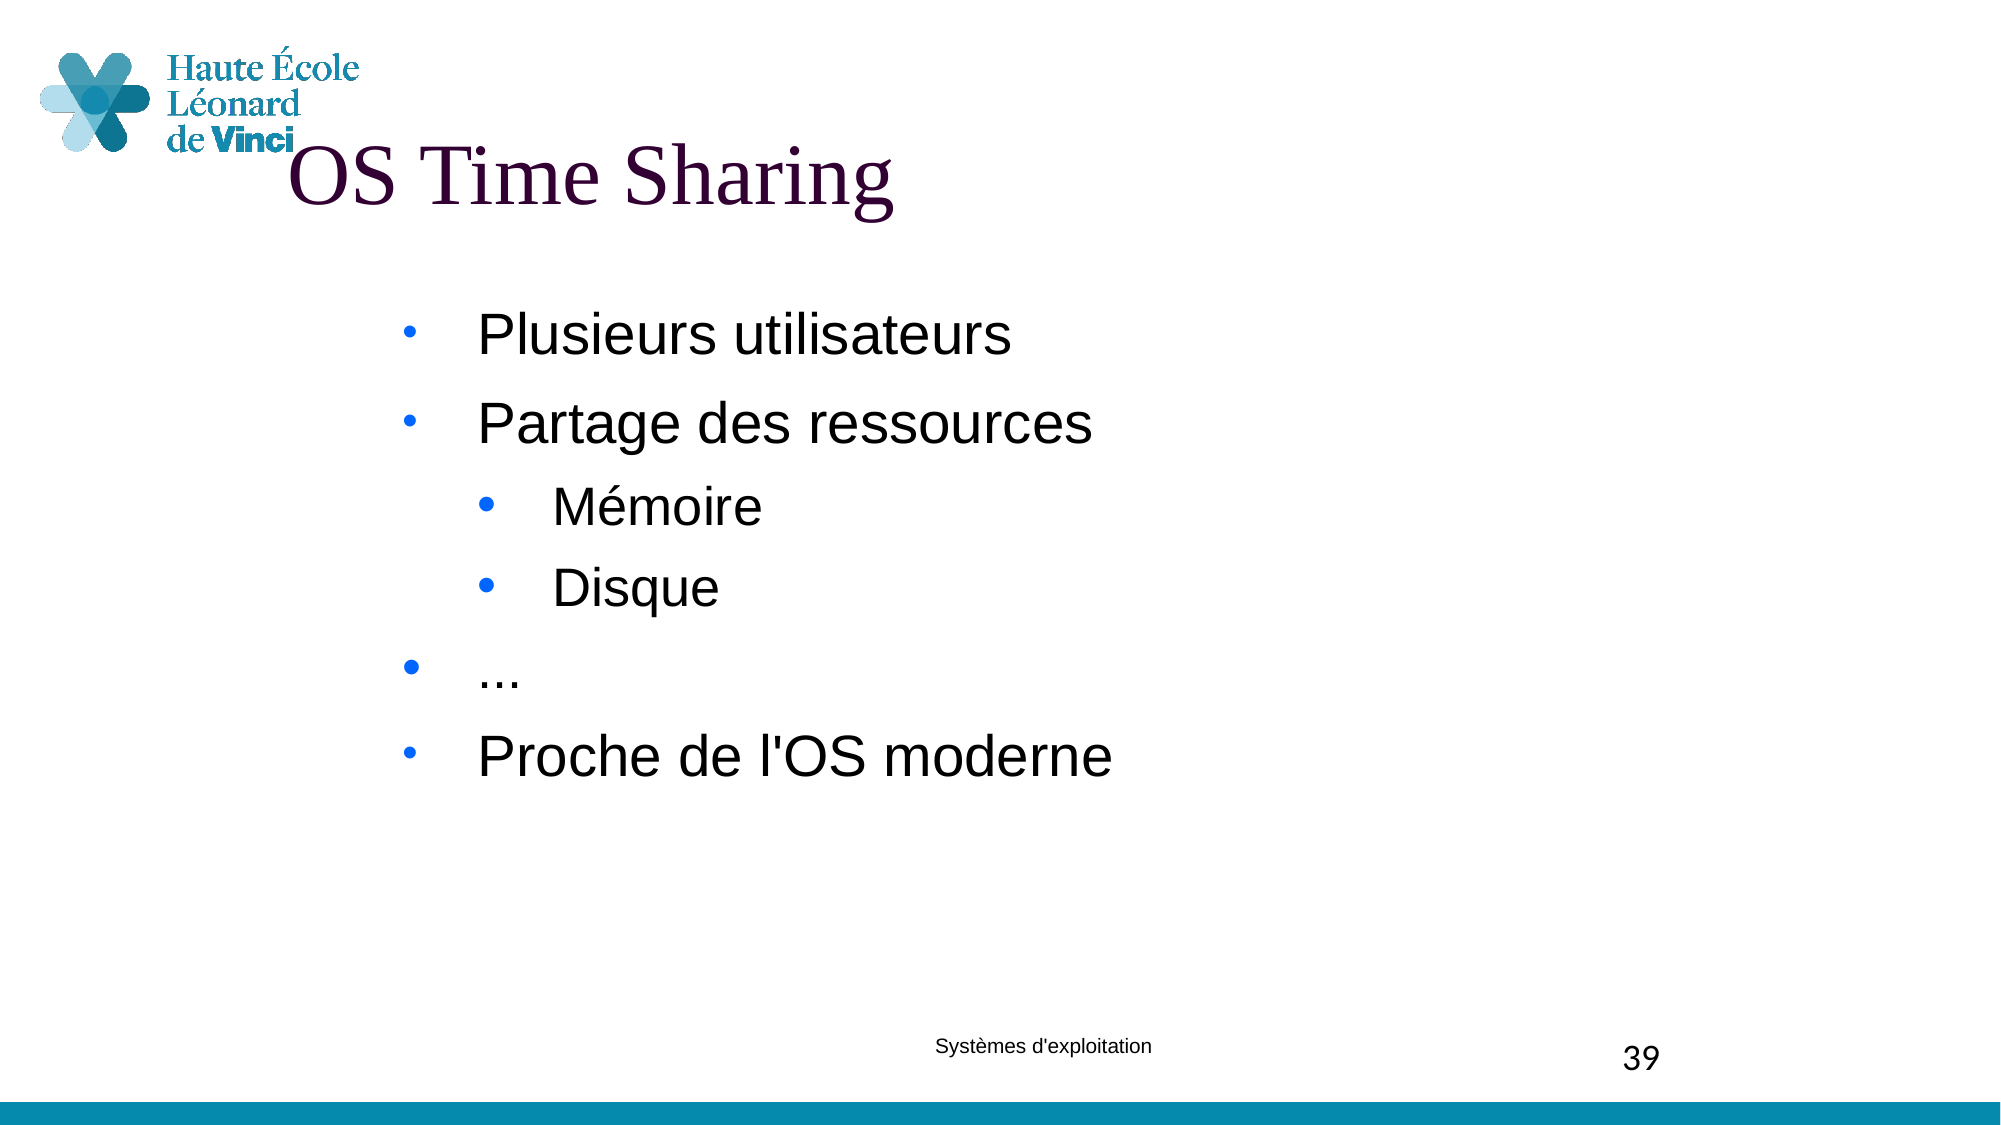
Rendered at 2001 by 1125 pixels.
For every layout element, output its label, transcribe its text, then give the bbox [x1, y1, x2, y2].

text_box Systèmes d'exploitation [799, 1024, 1288, 1100]
text_box 39 [1362, 1024, 1675, 1100]
text_box Plusieurs utilisateurs Partage des ressources Mémoire Disque ... Proche de l'OS moderne [402, 295, 1647, 965]
picture [15, 30, 383, 176]
text_box OS Time Sharing [287, 82, 1562, 256]
